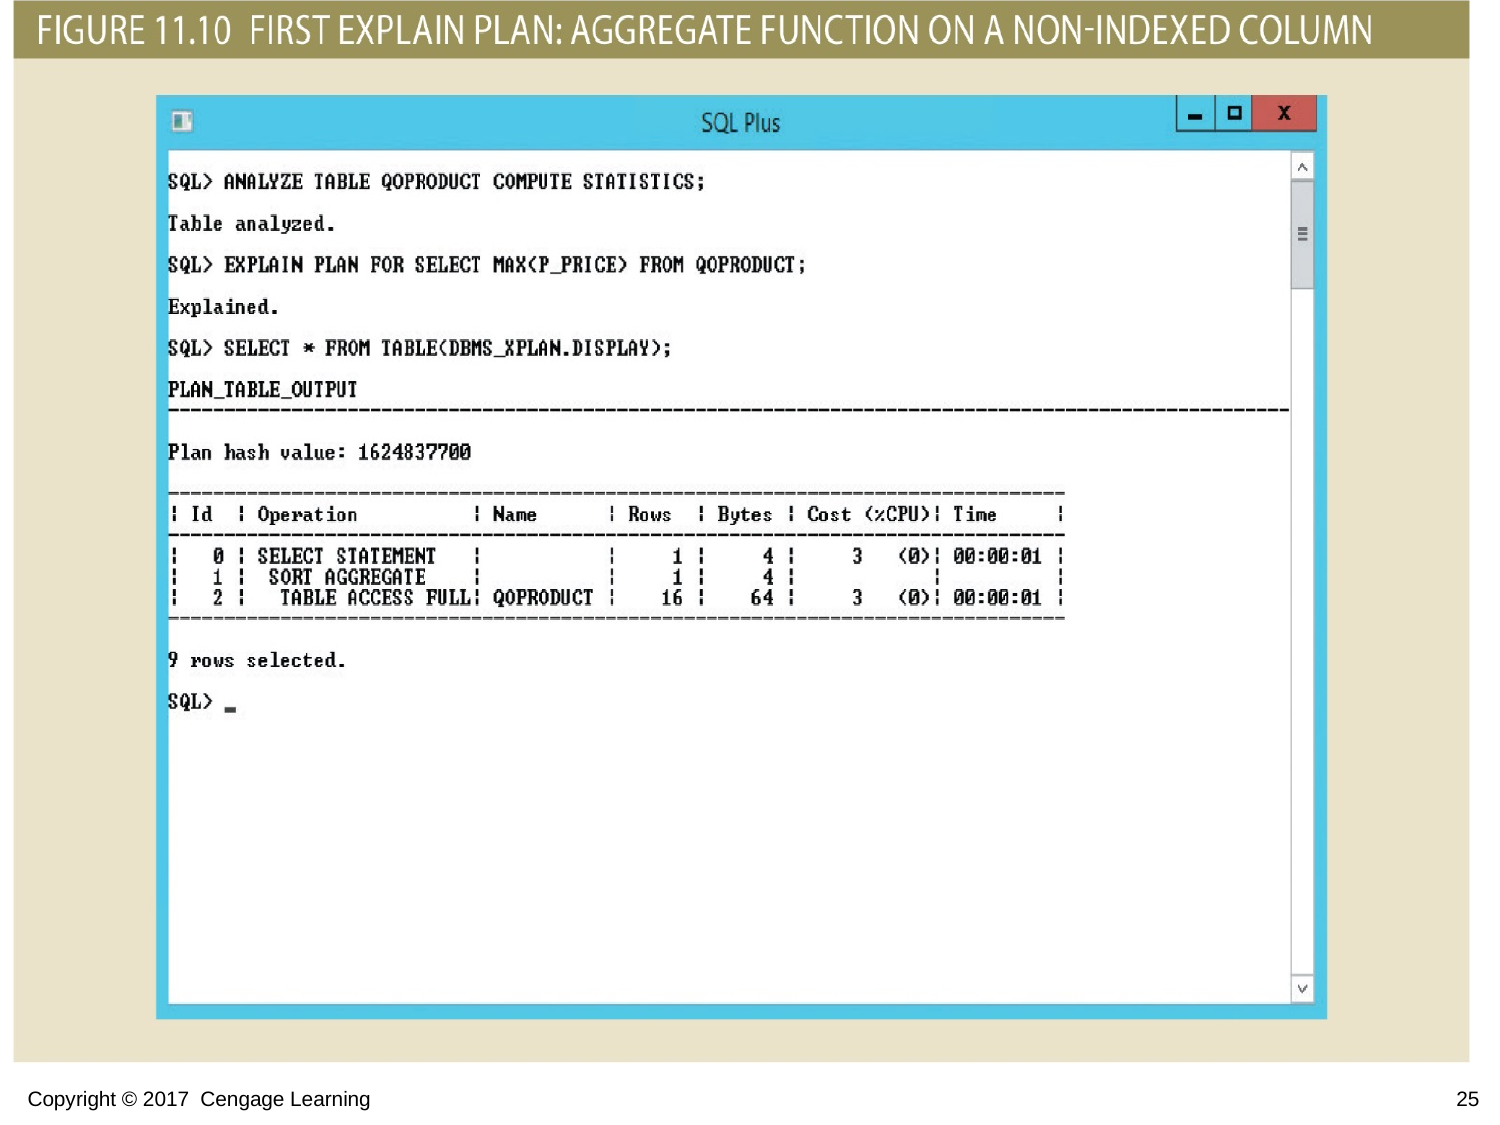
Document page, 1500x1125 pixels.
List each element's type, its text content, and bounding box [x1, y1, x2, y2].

text_box 25 [1441, 1077, 1500, 1116]
picture [12, 0, 1471, 1066]
text_box Copyright © 2017 Cengage Learning [12, 1078, 488, 1116]
